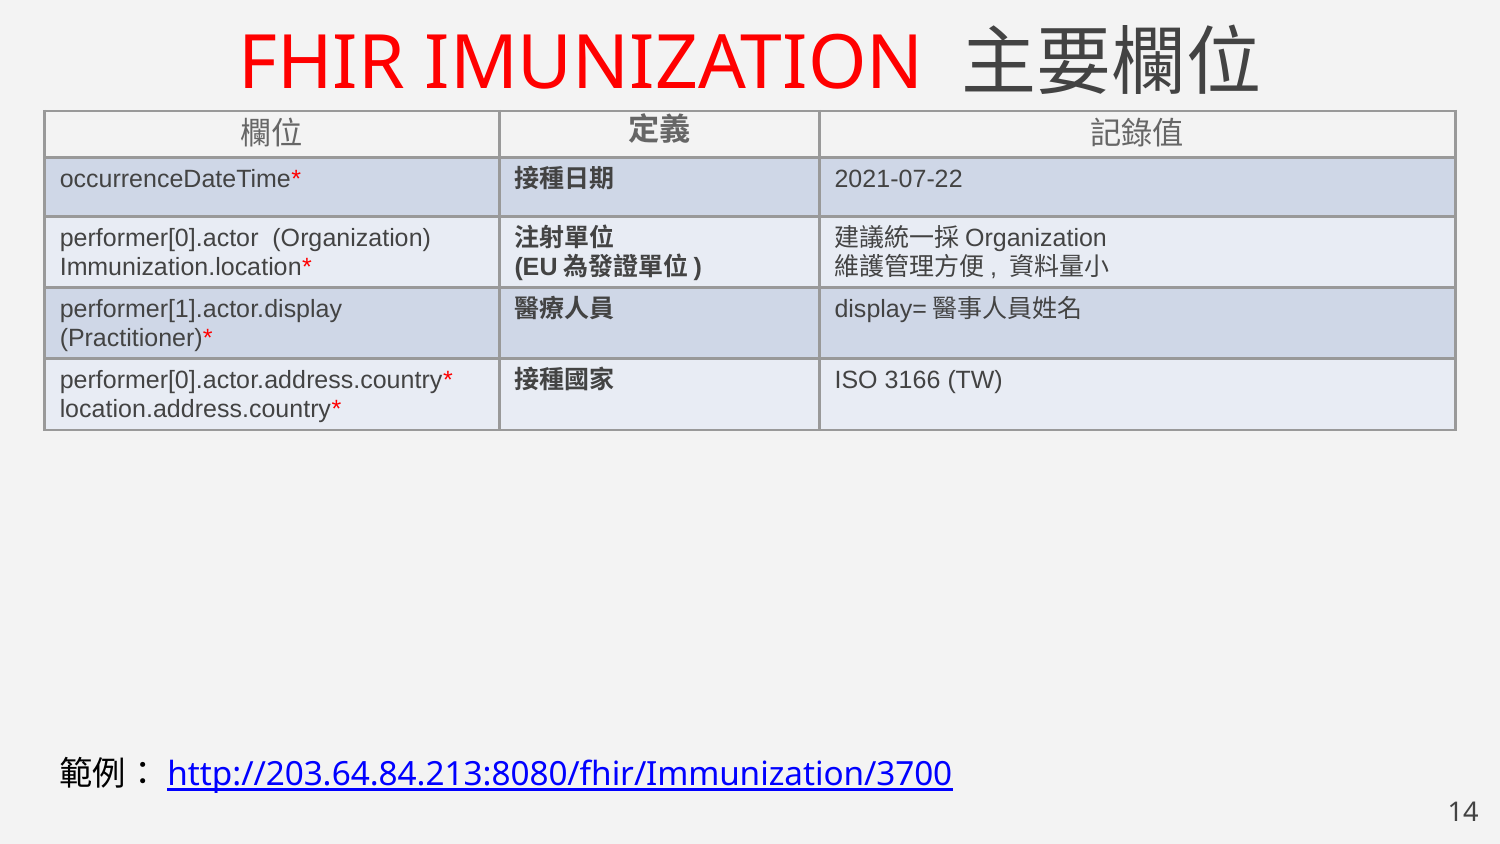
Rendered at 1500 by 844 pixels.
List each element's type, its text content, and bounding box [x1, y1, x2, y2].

table_cell 注射單位 (EU為發證單位) [501, 218, 818, 286]
table_cell 醫療人員 [501, 289, 818, 357]
table_cell performer[1].actor.display (Practitioner)* [46, 289, 498, 357]
table_cell performer[0].actor.address.country* location.address.country* [46, 360, 498, 429]
table_header 欄位 [46, 112, 498, 156]
table_cell display=醫事人員姓名 [821, 289, 1454, 357]
table_cell performer[0].actor (Organization) Immunization.location* [46, 218, 498, 286]
table_cell 接種日期 [501, 159, 818, 215]
table_header 定義 [501, 112, 818, 156]
table_cell 接種國家 [501, 360, 818, 429]
table_cell 建議統一採Organization 維護管理方便, 資料量小 [821, 218, 1454, 286]
table_cell ISO 3166 (TW) [821, 360, 1454, 429]
table_header 記錄值 [821, 112, 1454, 156]
table_cell 2021-07-22 [821, 159, 1454, 215]
title FHIR IMUNIZATION 主要欄位 [75, 0, 1425, 110]
text_box 範例：http://203.64.84.213:8080/fhir/Immunization/3700 [44, 737, 1037, 813]
table_cell occurrenceDateTime* [46, 159, 498, 215]
slide_number ‹#› [1403, 779, 1494, 844]
